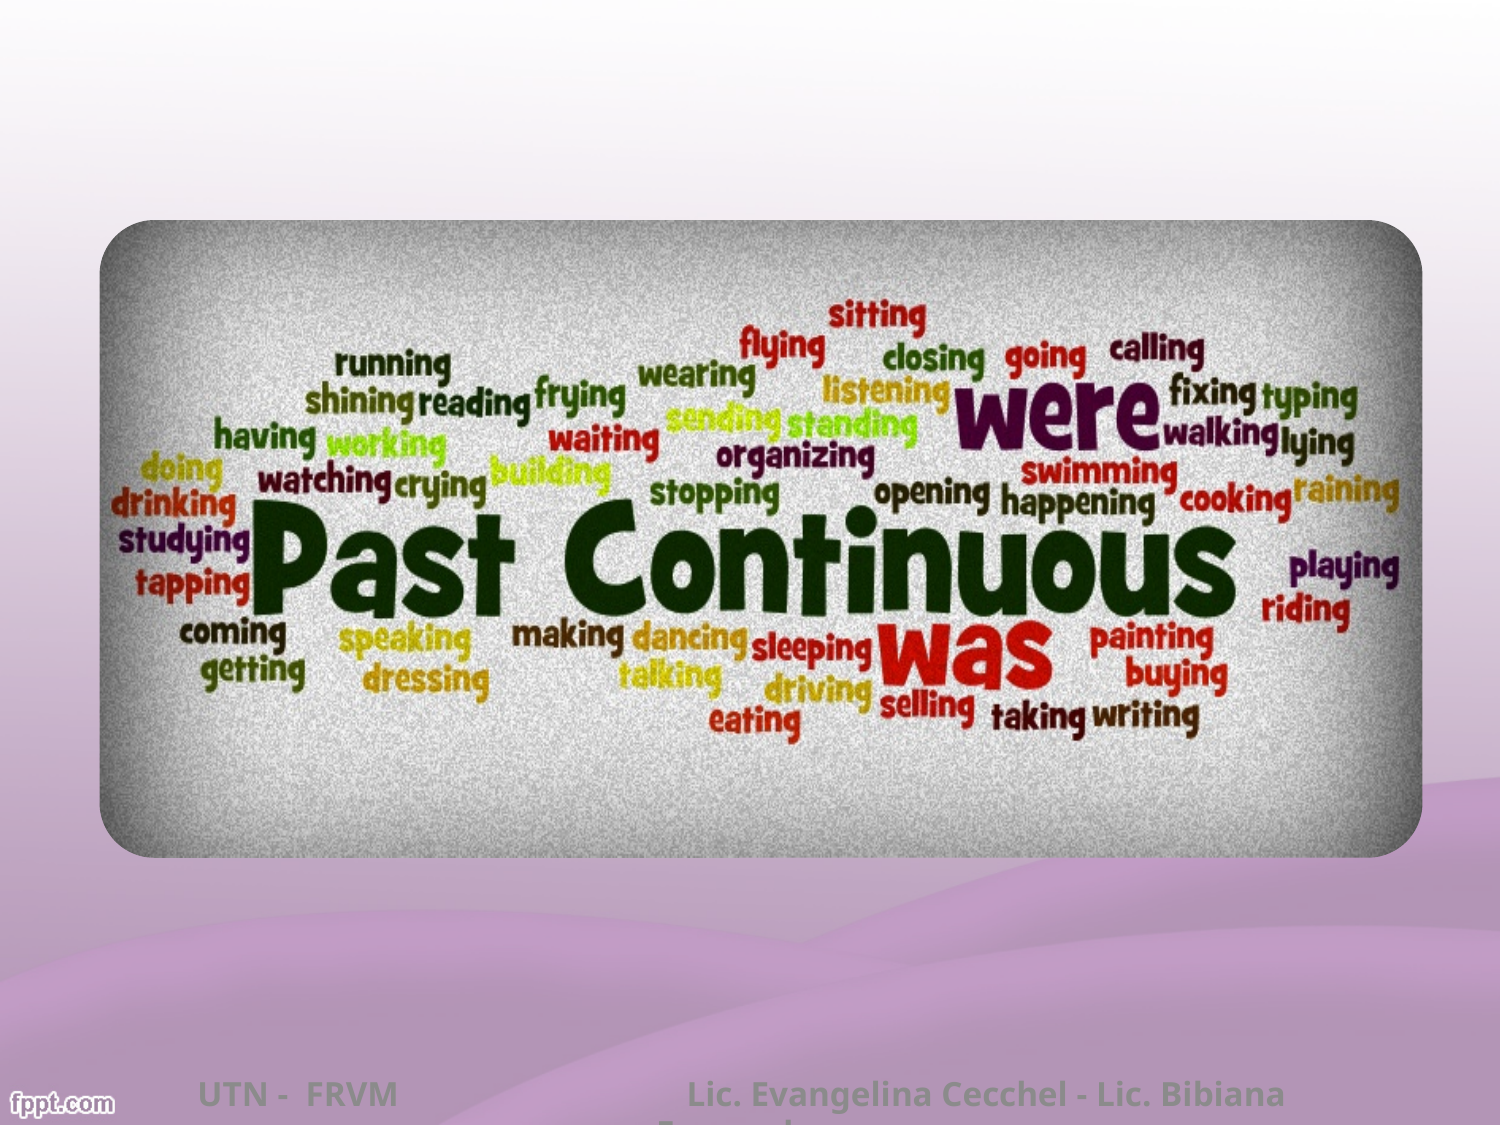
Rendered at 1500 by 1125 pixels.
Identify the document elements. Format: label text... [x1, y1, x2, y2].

picture [99, 220, 1423, 858]
footer UTN - FRVM Lic. Evangelina Cecchel - Lic. Bibiana Fernandez [156, 1072, 1329, 1125]
